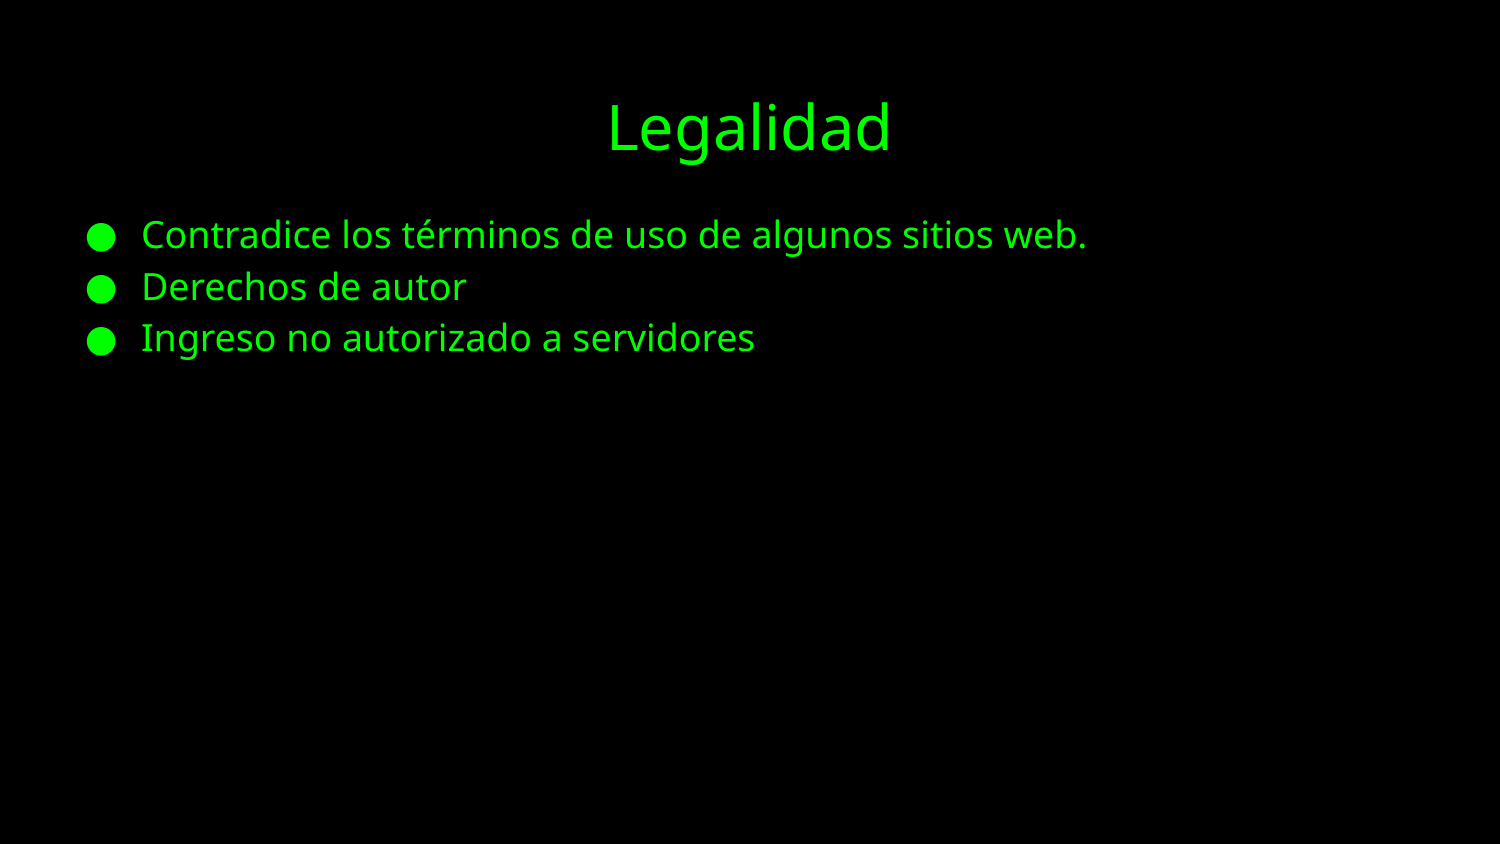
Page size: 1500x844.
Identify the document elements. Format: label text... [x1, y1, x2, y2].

list Contradice los términos de uso de algunos sitios web. Derechos de autor Ingreso no autorizado a servidores [51, 189, 1449, 750]
title Legalidad [51, 72, 1449, 167]
